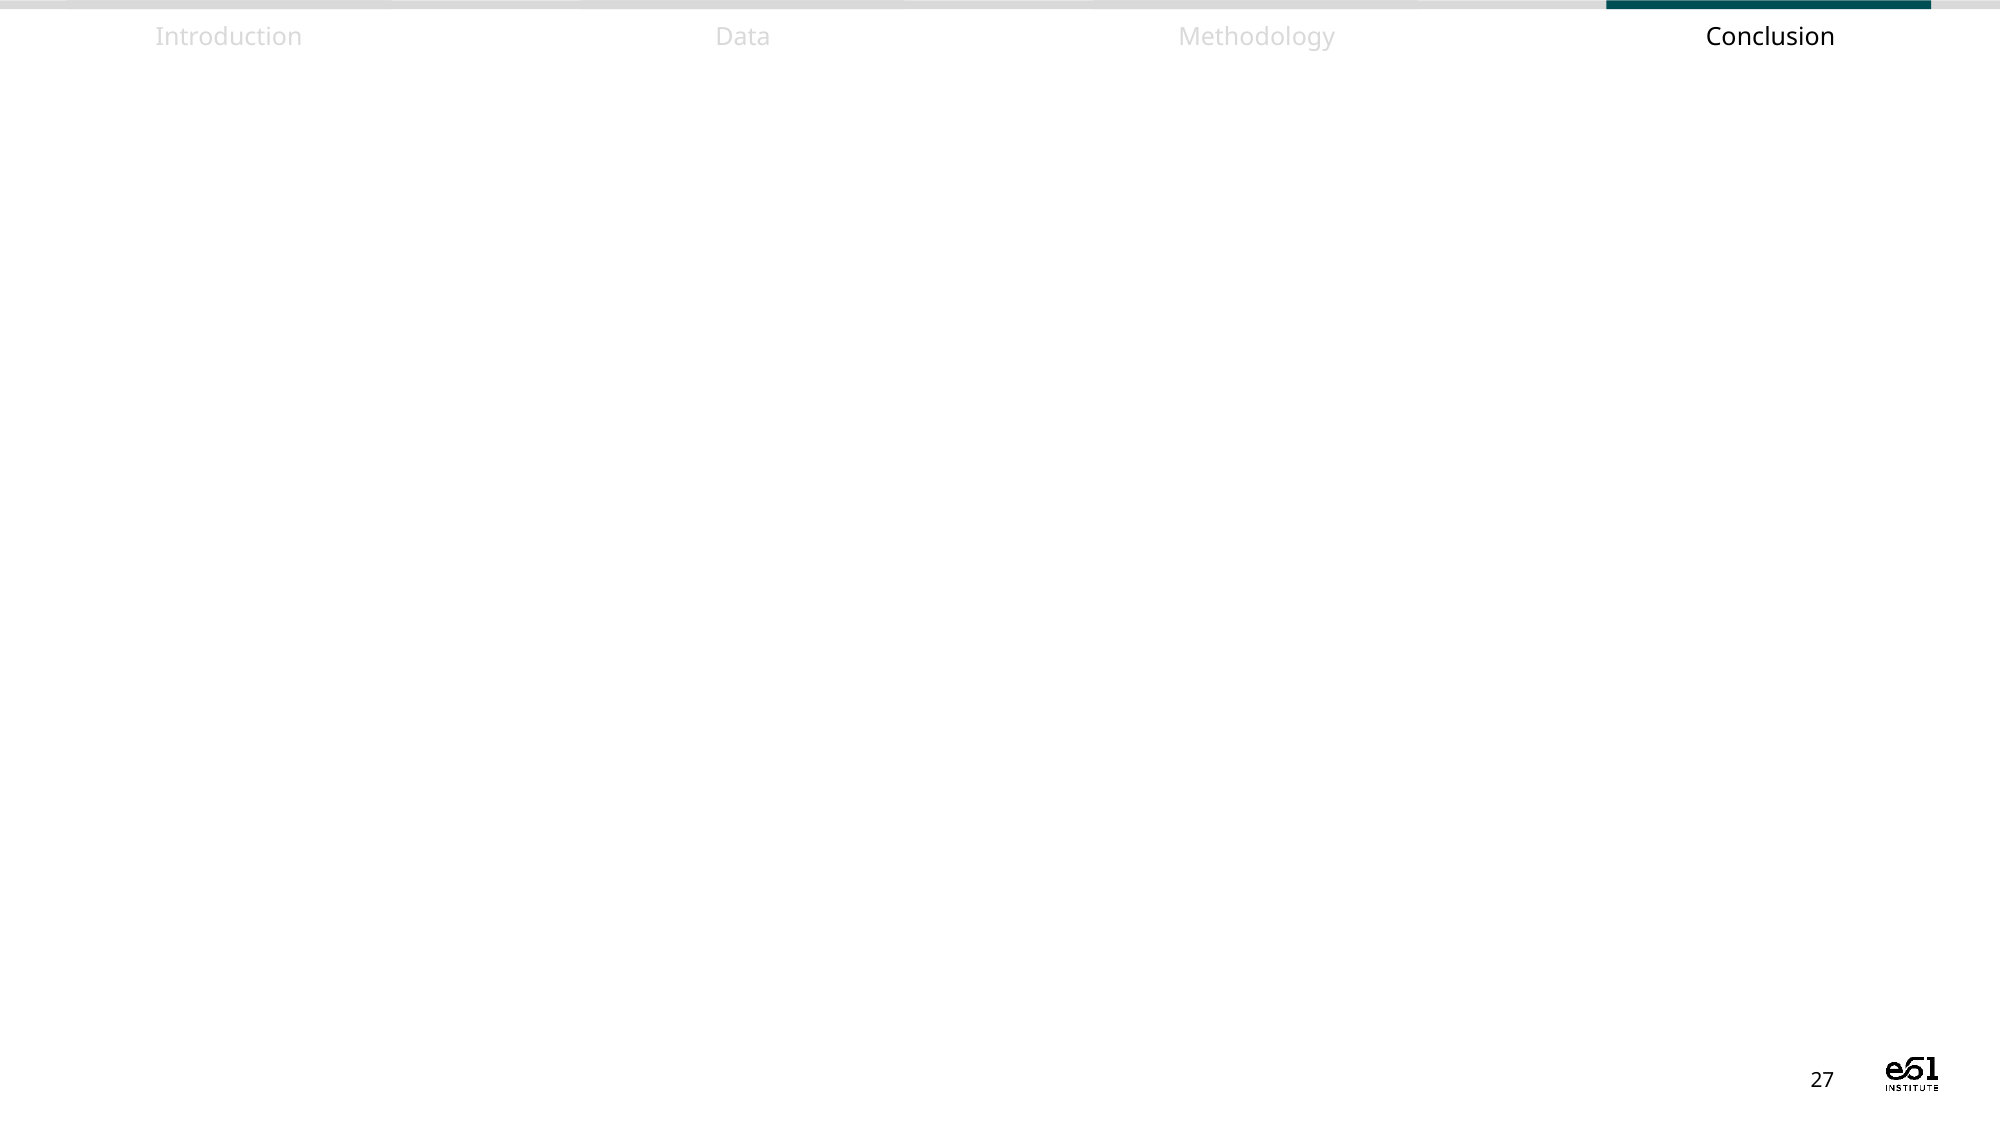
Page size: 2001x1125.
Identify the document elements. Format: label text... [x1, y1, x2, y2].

slide_number 27 [1795, 1050, 1888, 1095]
picture [1883, 1048, 1941, 1096]
